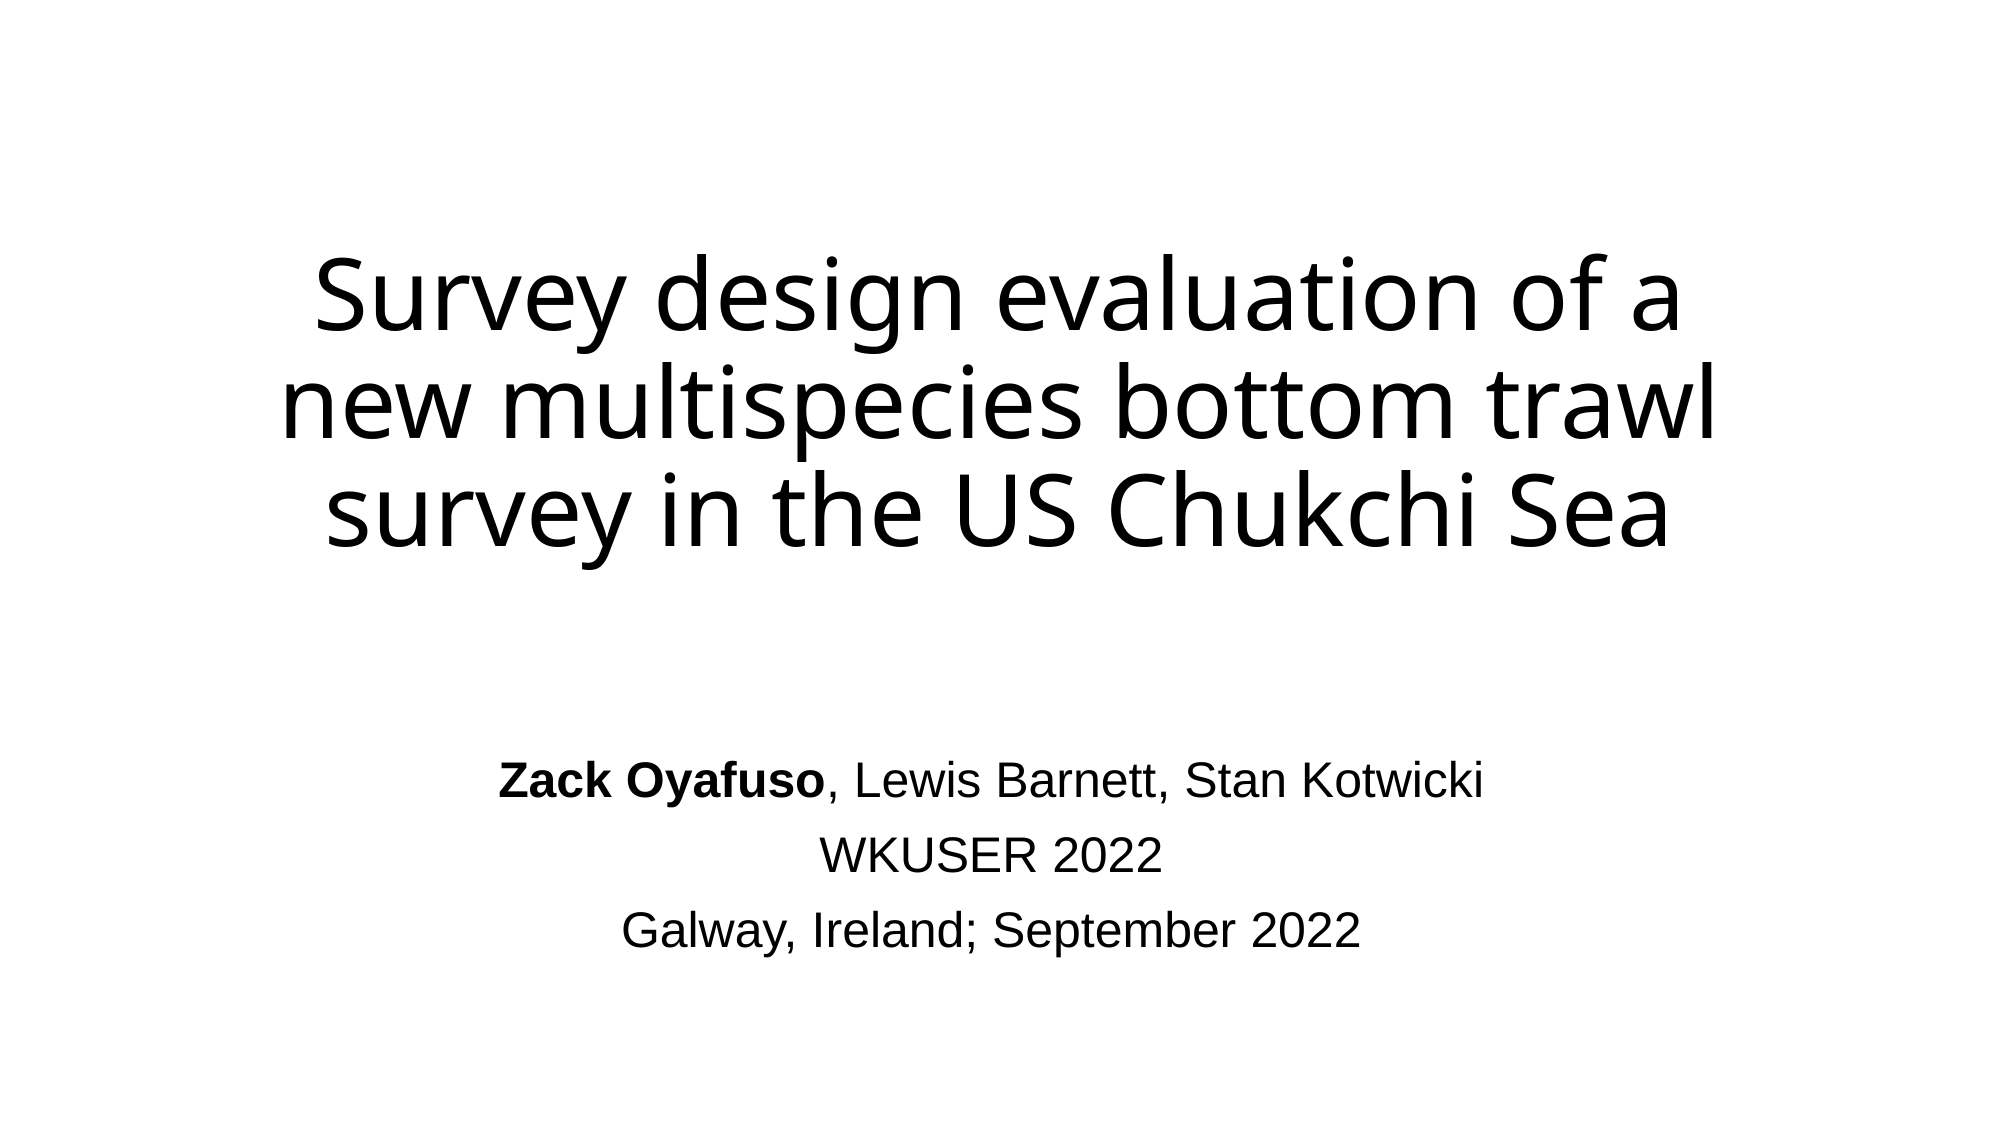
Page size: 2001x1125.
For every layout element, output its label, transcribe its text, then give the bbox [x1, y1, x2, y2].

subtitle Zack Oyafuso, Lewis Barnett, Stan Kotwicki WKUSER 2022 Galway, Ireland; September 2022 [241, 747, 1742, 1019]
title Survey design evaluation of a new multispecies bottom trawl survey in the US Chukchi Sea [249, 184, 1750, 576]
